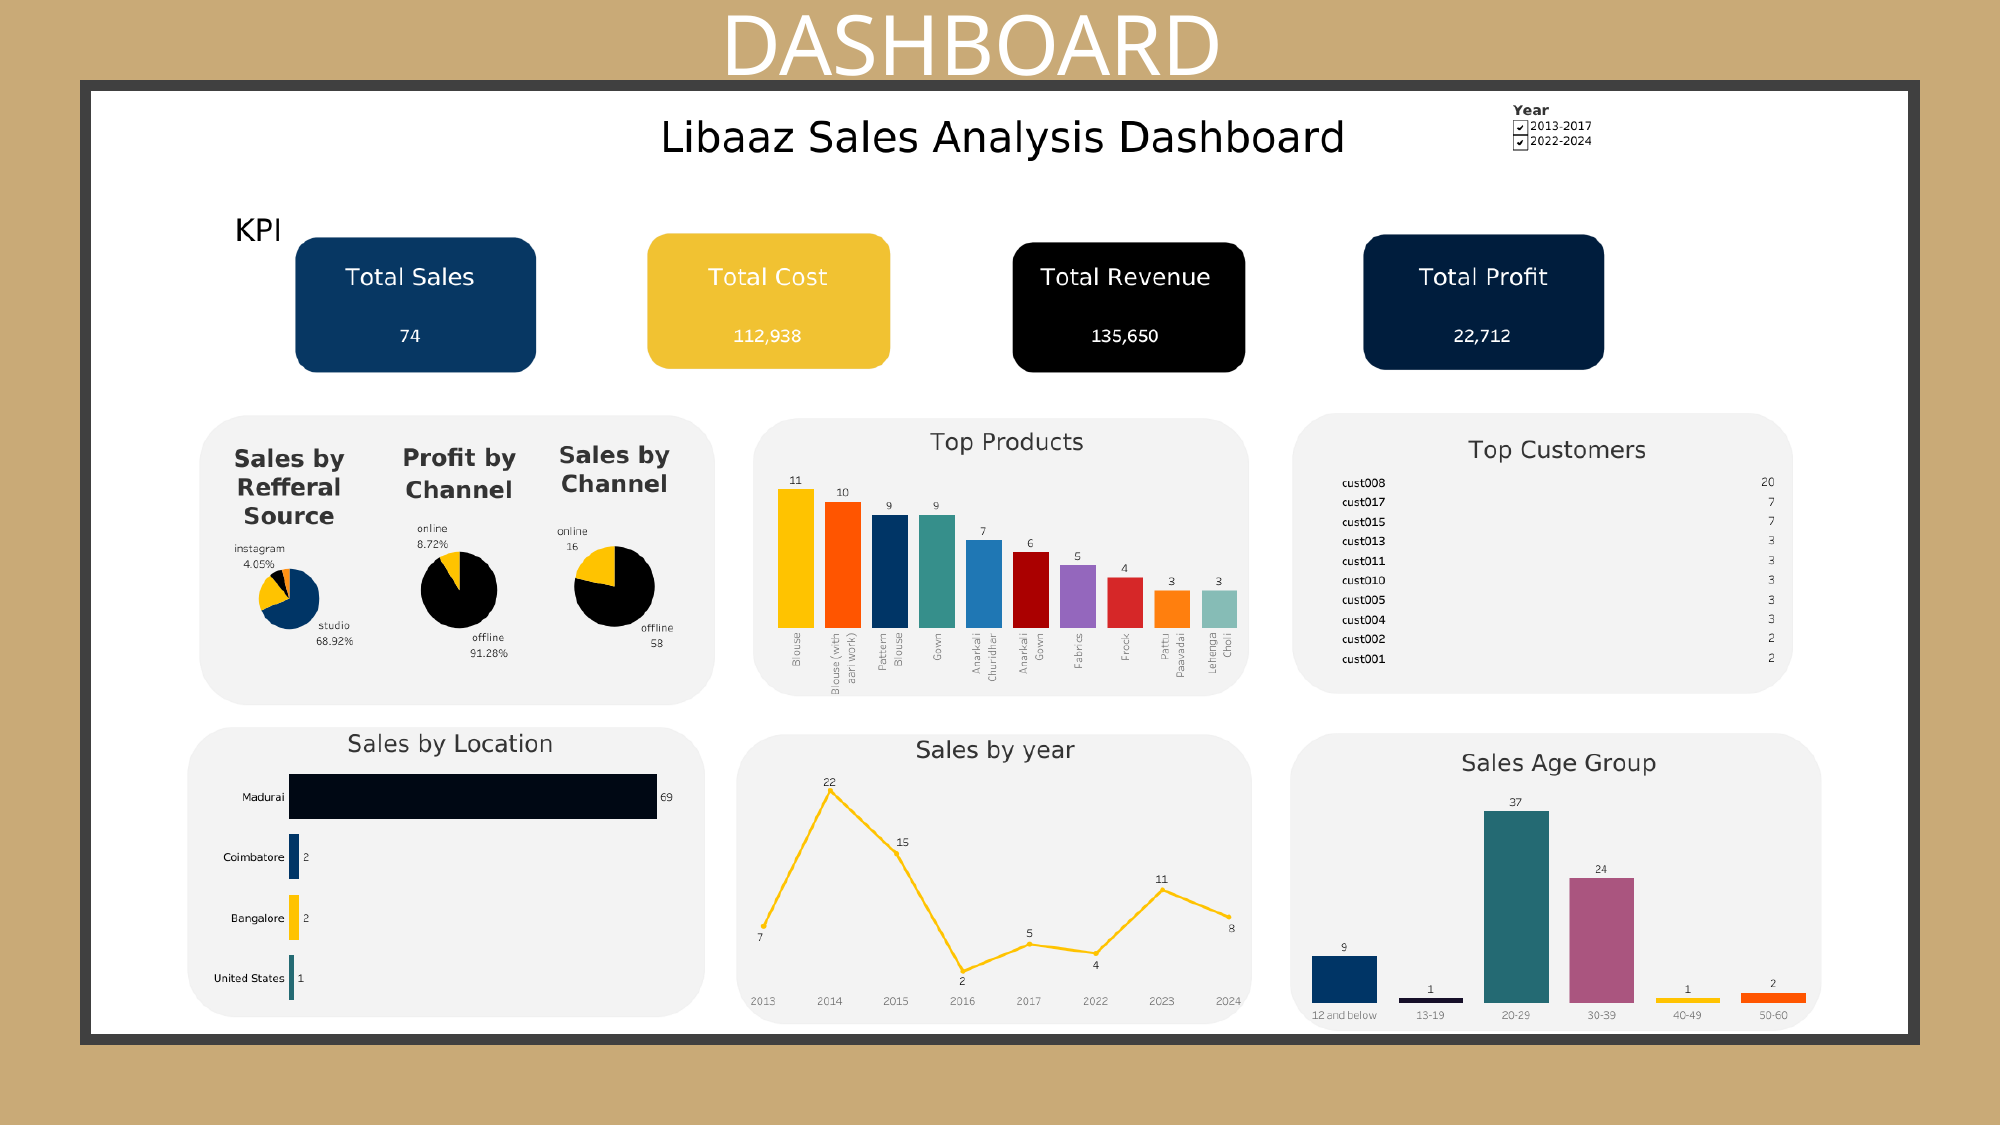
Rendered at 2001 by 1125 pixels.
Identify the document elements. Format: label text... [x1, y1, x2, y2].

text_box [84, 84, 304, 1041]
text_box [1639, 84, 1916, 1041]
text_box DASHBOARD [304, 0, 1639, 90]
text_box [0, 0, 2000, 1125]
picture [161, 92, 1836, 1034]
